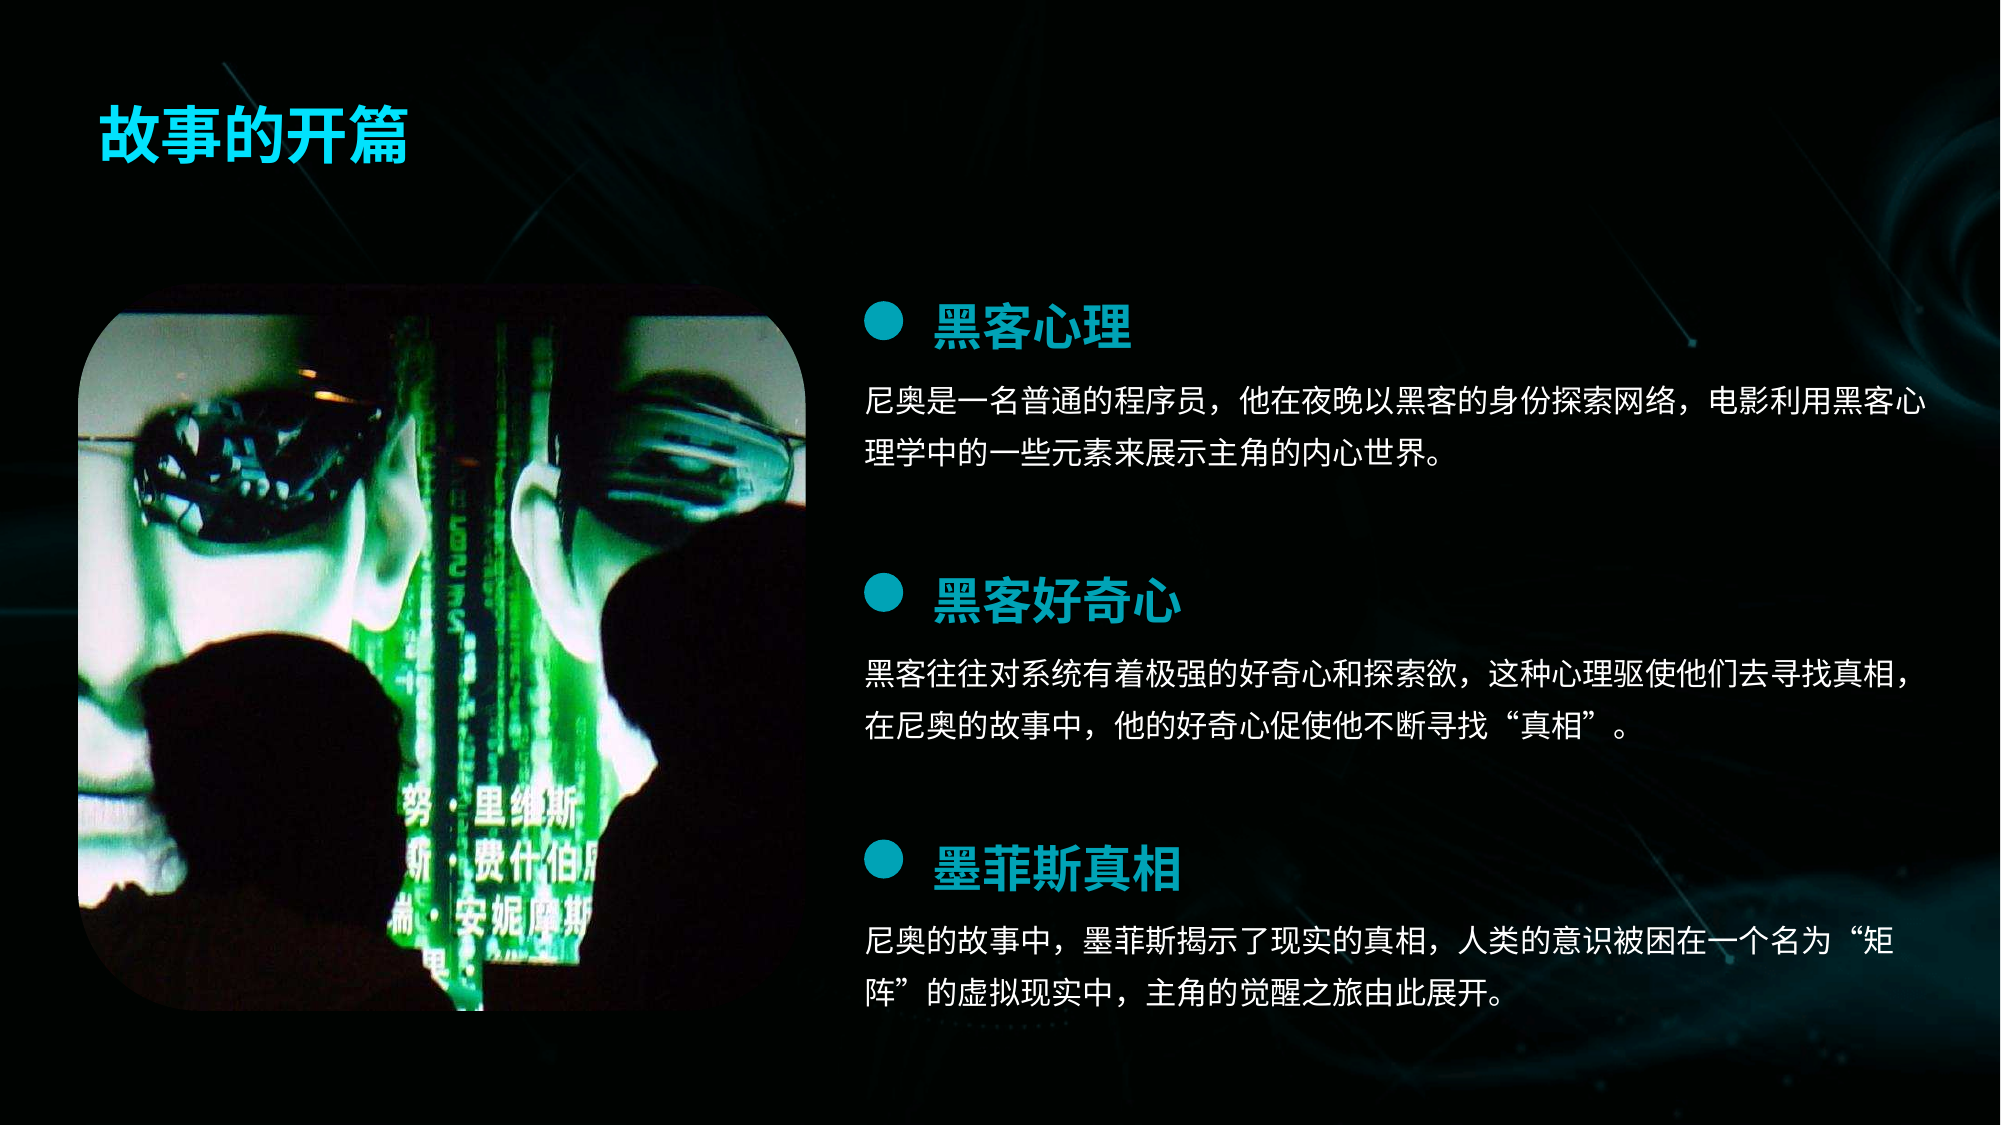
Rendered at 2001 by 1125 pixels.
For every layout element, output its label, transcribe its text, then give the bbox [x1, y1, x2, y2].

text_box [864, 839, 904, 879]
text_box 黑客往往对系统有着极强的好奇心和探索欲，这种心理驱使他们去寻找真相，在尼奥的故事中，他的好奇心促使他不断寻找“真相”。 [864, 639, 1927, 790]
text_box [864, 572, 904, 612]
text_box 墨菲斯真相 [912, 800, 1897, 906]
text_box 黑客好奇心 [912, 535, 1897, 639]
text_box [864, 301, 904, 341]
picture [0, 0, 2001, 1125]
text_box 尼奥是一名普通的程序员，他在夜晚以黑客的身份探索网络，电影利用黑客心理学中的一些元素来展示主角的内心世界。 [864, 366, 1927, 517]
text_box 黑客心理 [912, 266, 1897, 366]
text_box 尼奥的故事中，墨菲斯揭示了现实的真相，人类的意识被困在一个名为“矩阵”的虚拟现实中，主角的觉醒之旅由此展开。 [864, 906, 1927, 1057]
text_box 故事的开篇 [78, 43, 1922, 194]
